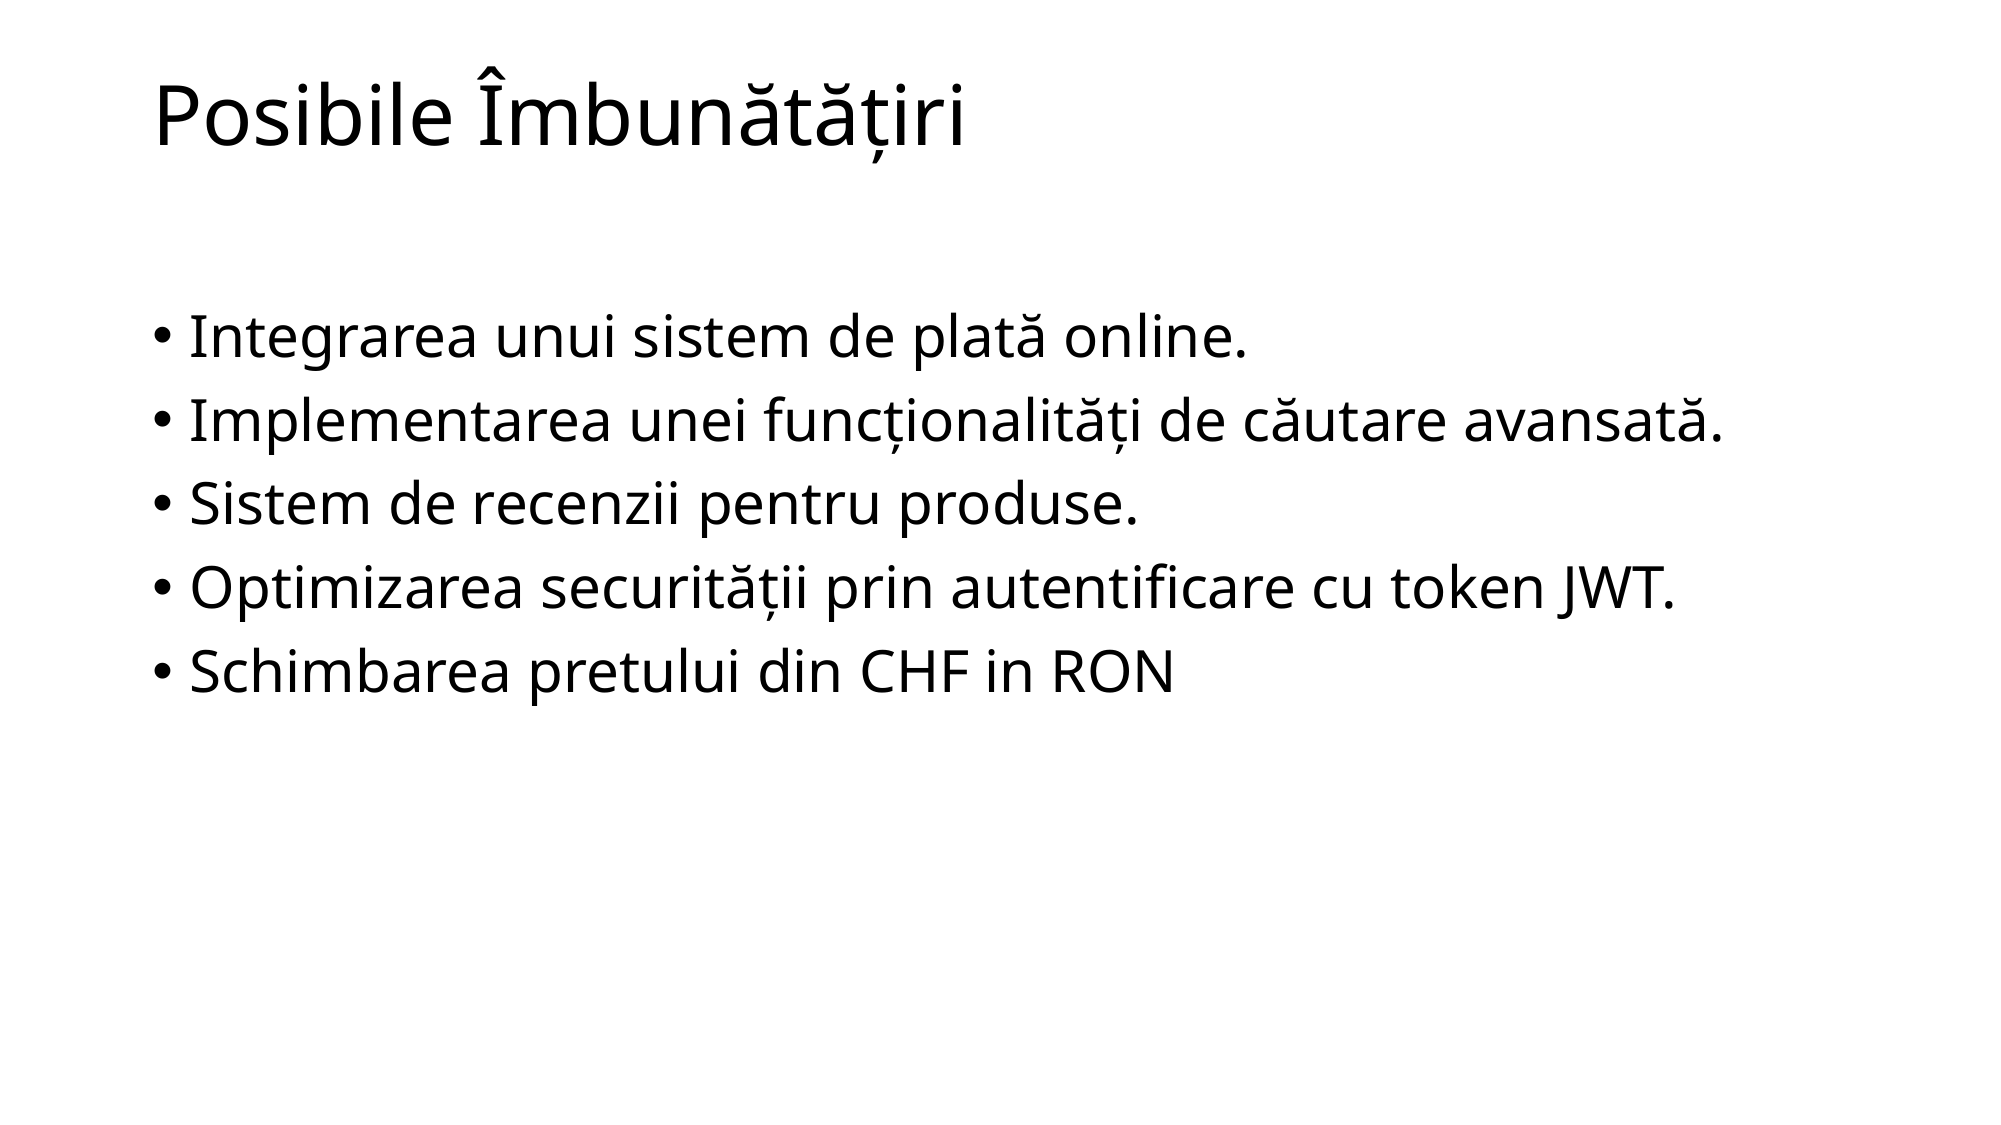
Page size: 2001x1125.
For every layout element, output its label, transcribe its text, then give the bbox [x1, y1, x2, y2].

list Integrarea unui sistem de plată online. Implementarea unei funcționalități de căutare avansată. Sistem de recenzii pentru produse. Optimizarea securității prin autentificare cu token JWT. Schimbarea pretului din CHF in RON [137, 299, 1863, 1014]
title Posibile Îmbunătățiri [137, 59, 1863, 278]
